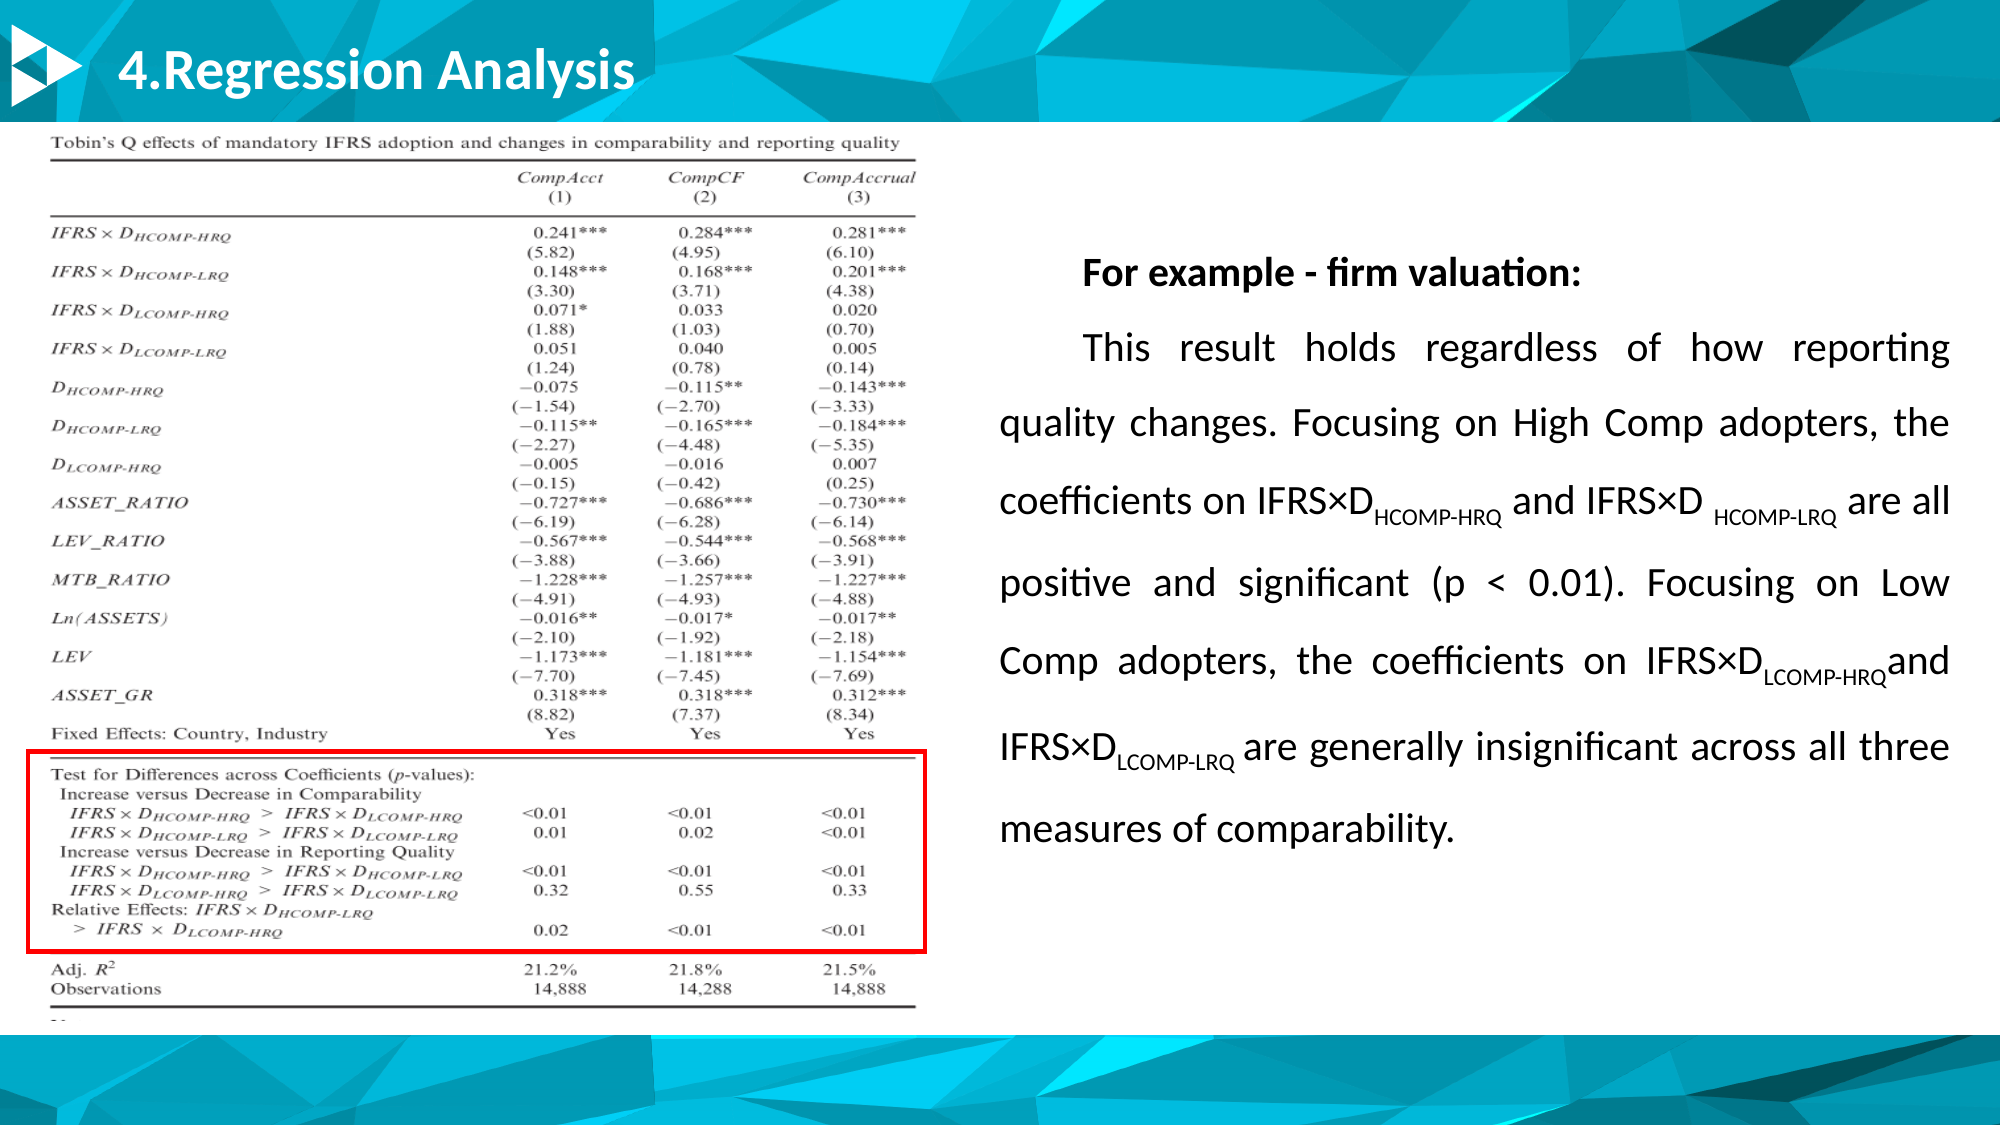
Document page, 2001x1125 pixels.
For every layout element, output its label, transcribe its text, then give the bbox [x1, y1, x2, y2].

picture [28, 131, 971, 1021]
text_box For example - firm valuation: This result holds regardless of how reporting quality changes. Focusing on High Comp adopters, the coefficients on IFRS×DHCOMP-HRQ and IFRS×D HCOMP-LRQ are all positive and significant (p < 0.01). Focusing on Low Comp adopters, the coefficients on IFRS×DLCOMP-HRQand IFRS×DLCOMP-LRQ are generally insignificant across all three measures of comparability. [984, 212, 1966, 933]
picture [0, 1035, 2000, 1125]
text_box 4.Regression Analysis [103, 24, 1500, 109]
picture [0, 0, 2000, 122]
